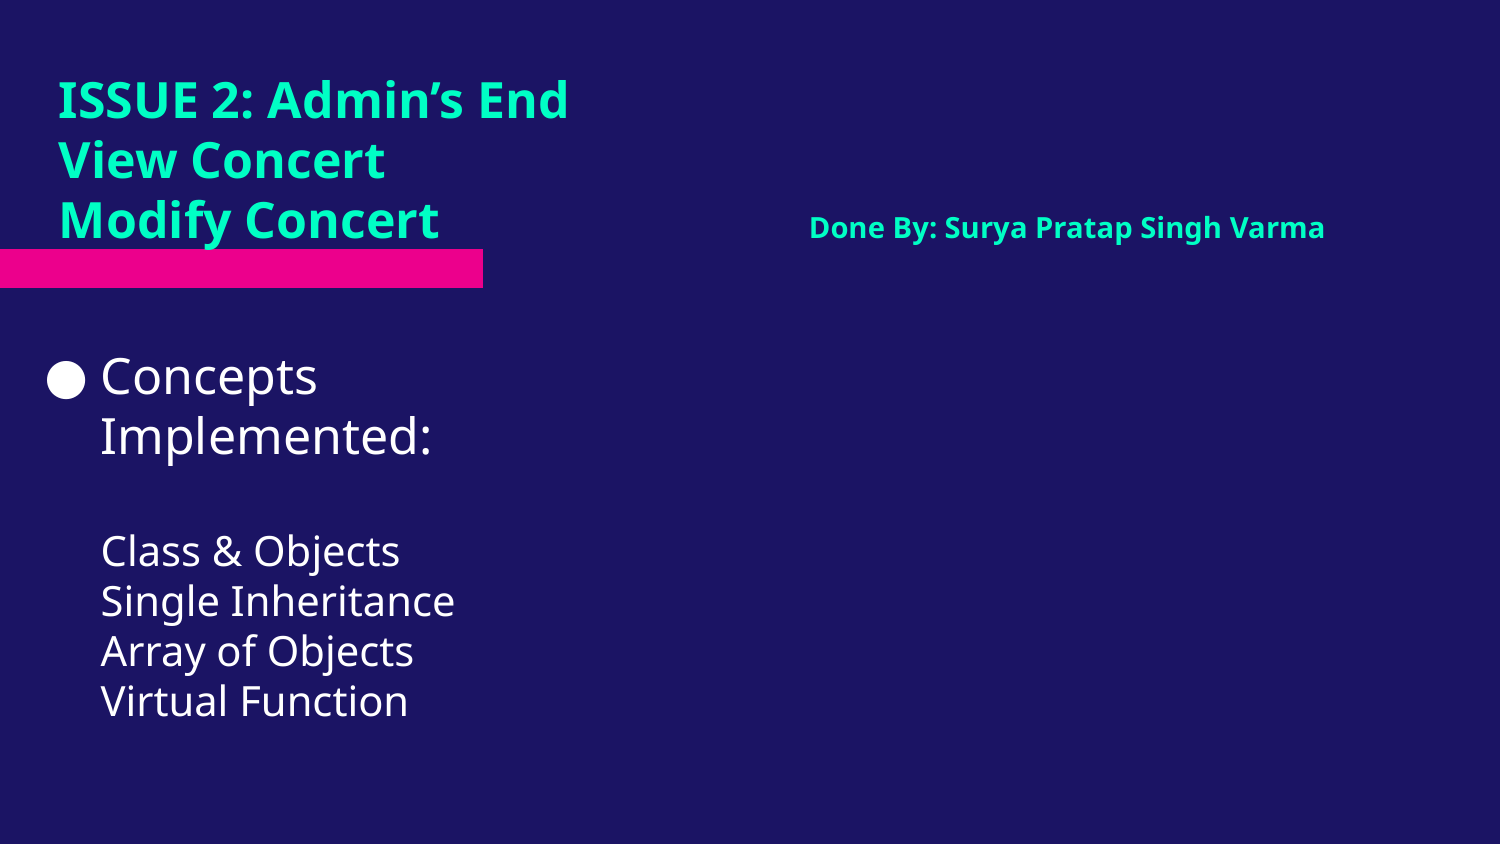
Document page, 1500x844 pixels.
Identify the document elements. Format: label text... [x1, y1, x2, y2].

title ISSUE 2: Admin’s End View Concert Modify Concert Done By: Surya Pratap Singh Varma [43, 126, 1500, 236]
list Concepts Implemented: Class & Objects Single Inheritance Array of Objects Virtual Function [29, 540, 674, 785]
